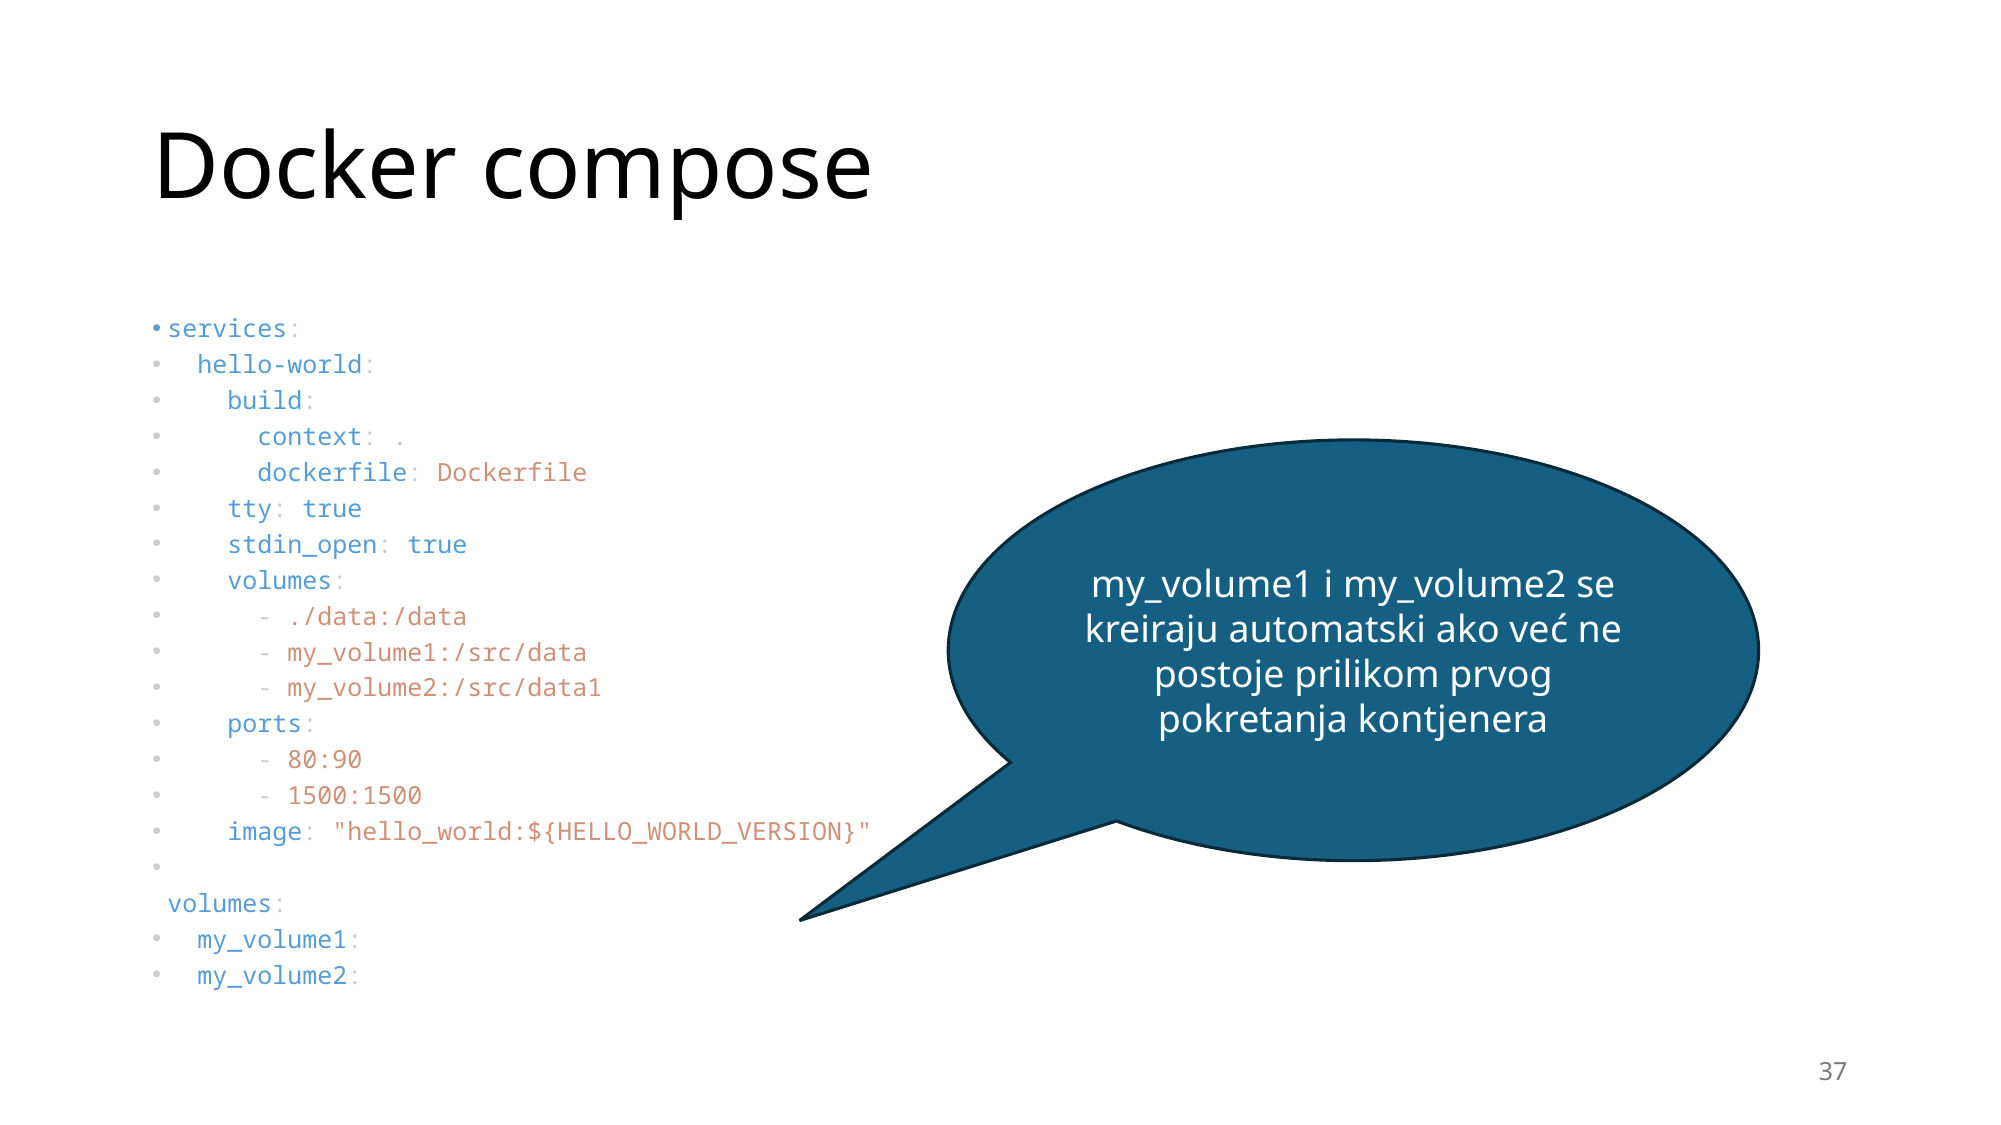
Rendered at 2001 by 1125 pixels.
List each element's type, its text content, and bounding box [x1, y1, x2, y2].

slide_number 37 [1412, 1042, 1863, 1103]
text_box my_volume1 i my_volume2 se kreiraju automatski ako već ne postoje prilikom prvog pokretanja kontjenera [798, 438, 1761, 923]
list services: hello-world: build: context: . dockerfile: Dockerfile tty: true stdin_open: true volumes: - ./data:/data - my_volume1:/src/data - my_volume2:/src/data1 ports: - 80:90 - 1500:1500 image: "hello_world:${HELLO_WORLD_VERSION}" volumes: my_volume1: my_volume2: [137, 299, 1863, 1014]
title Docker compose [137, 59, 1863, 278]
